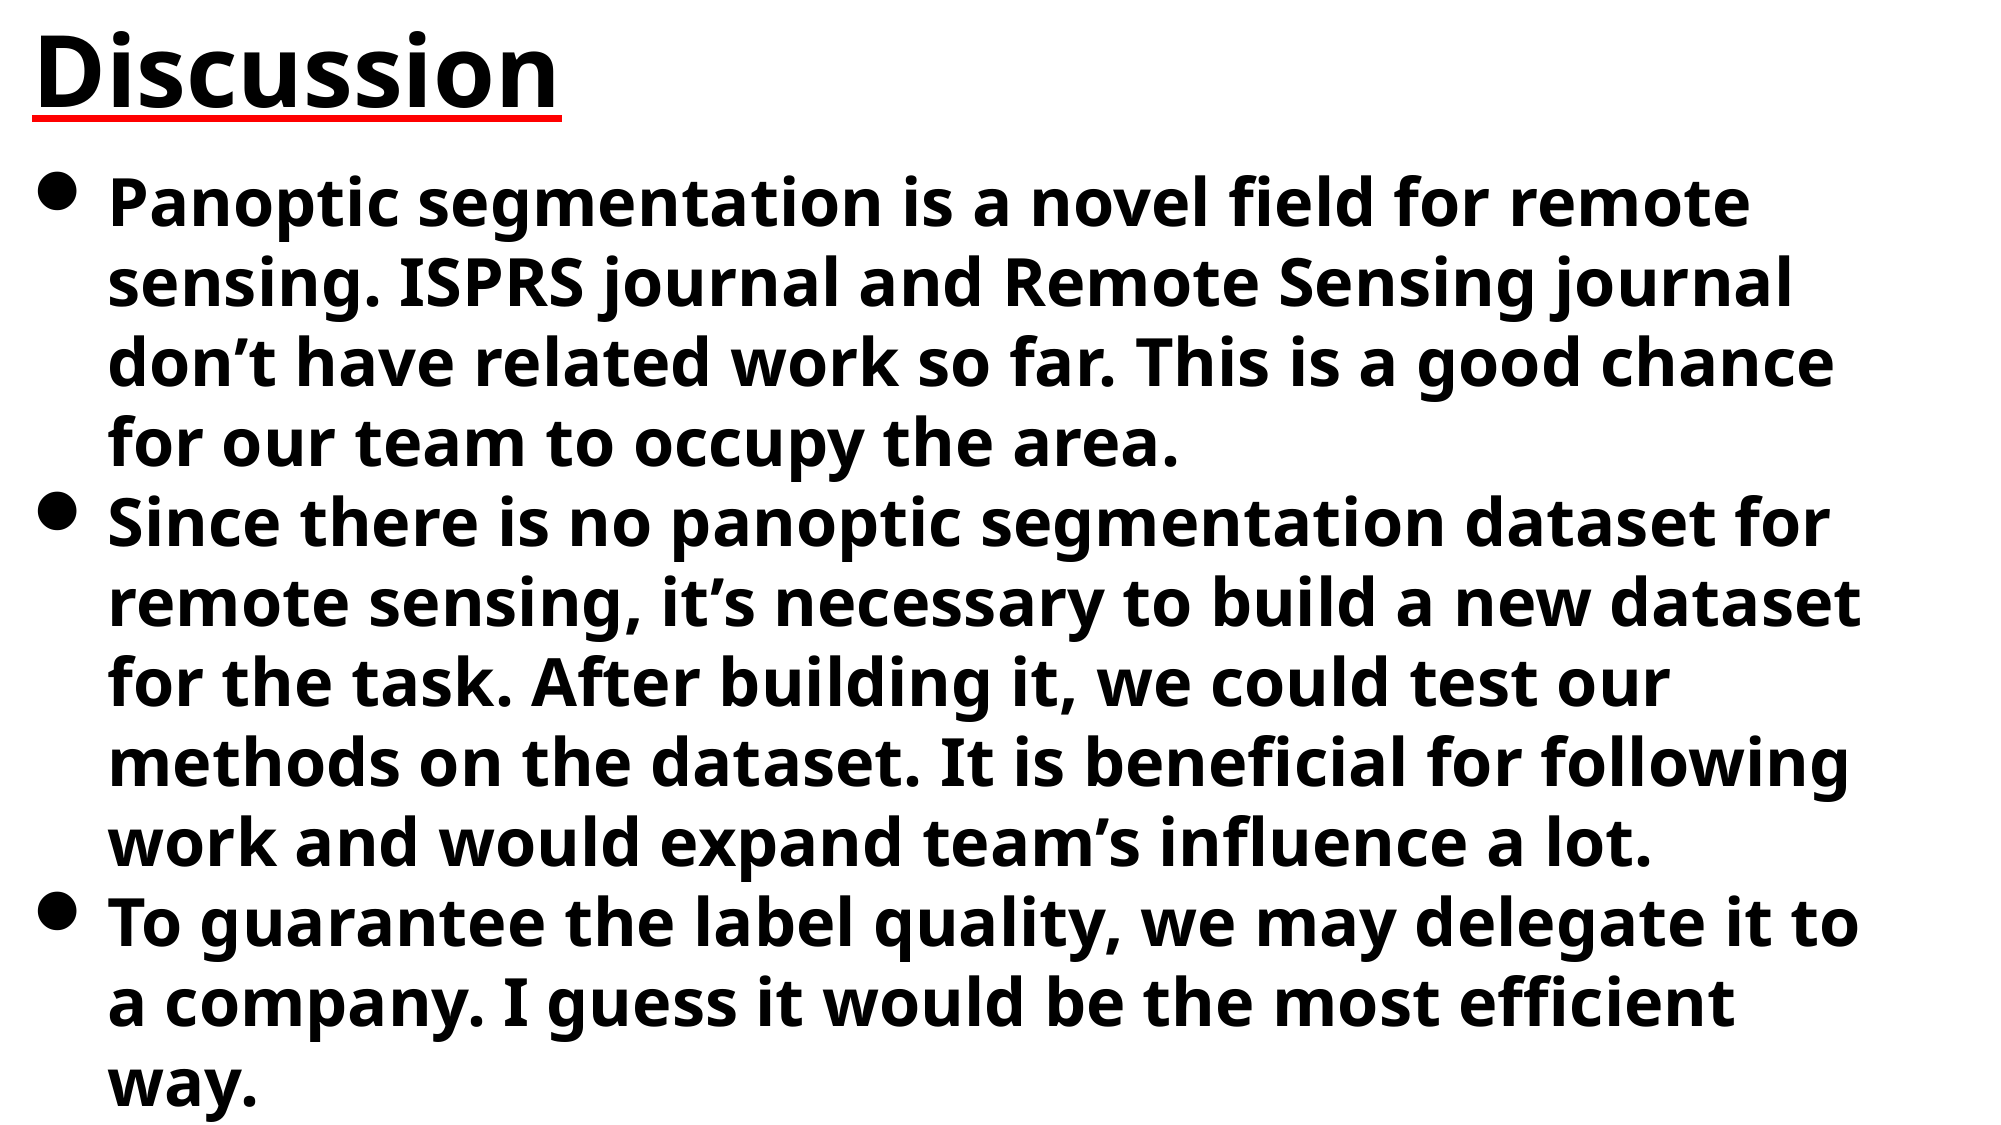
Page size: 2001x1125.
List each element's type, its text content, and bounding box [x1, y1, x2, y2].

text_box Discussion [17, 0, 1116, 135]
text_box Panoptic segmentation is a novel field for remote sensing. ISPRS journal and Remote Sensing journal don’t have related work so far. This is a good chance for our team to occupy the area. Since there is no panoptic segmentation dataset for remote sensing, it’s necessary to build a new dataset for the task. After building it, we could test our methods on the dataset. It is beneficial for following work and would expand team’s influence a lot. To guarantee the label quality, we may delegate it to a company. I guess it would be the most efficient way. [17, 152, 1882, 1125]
